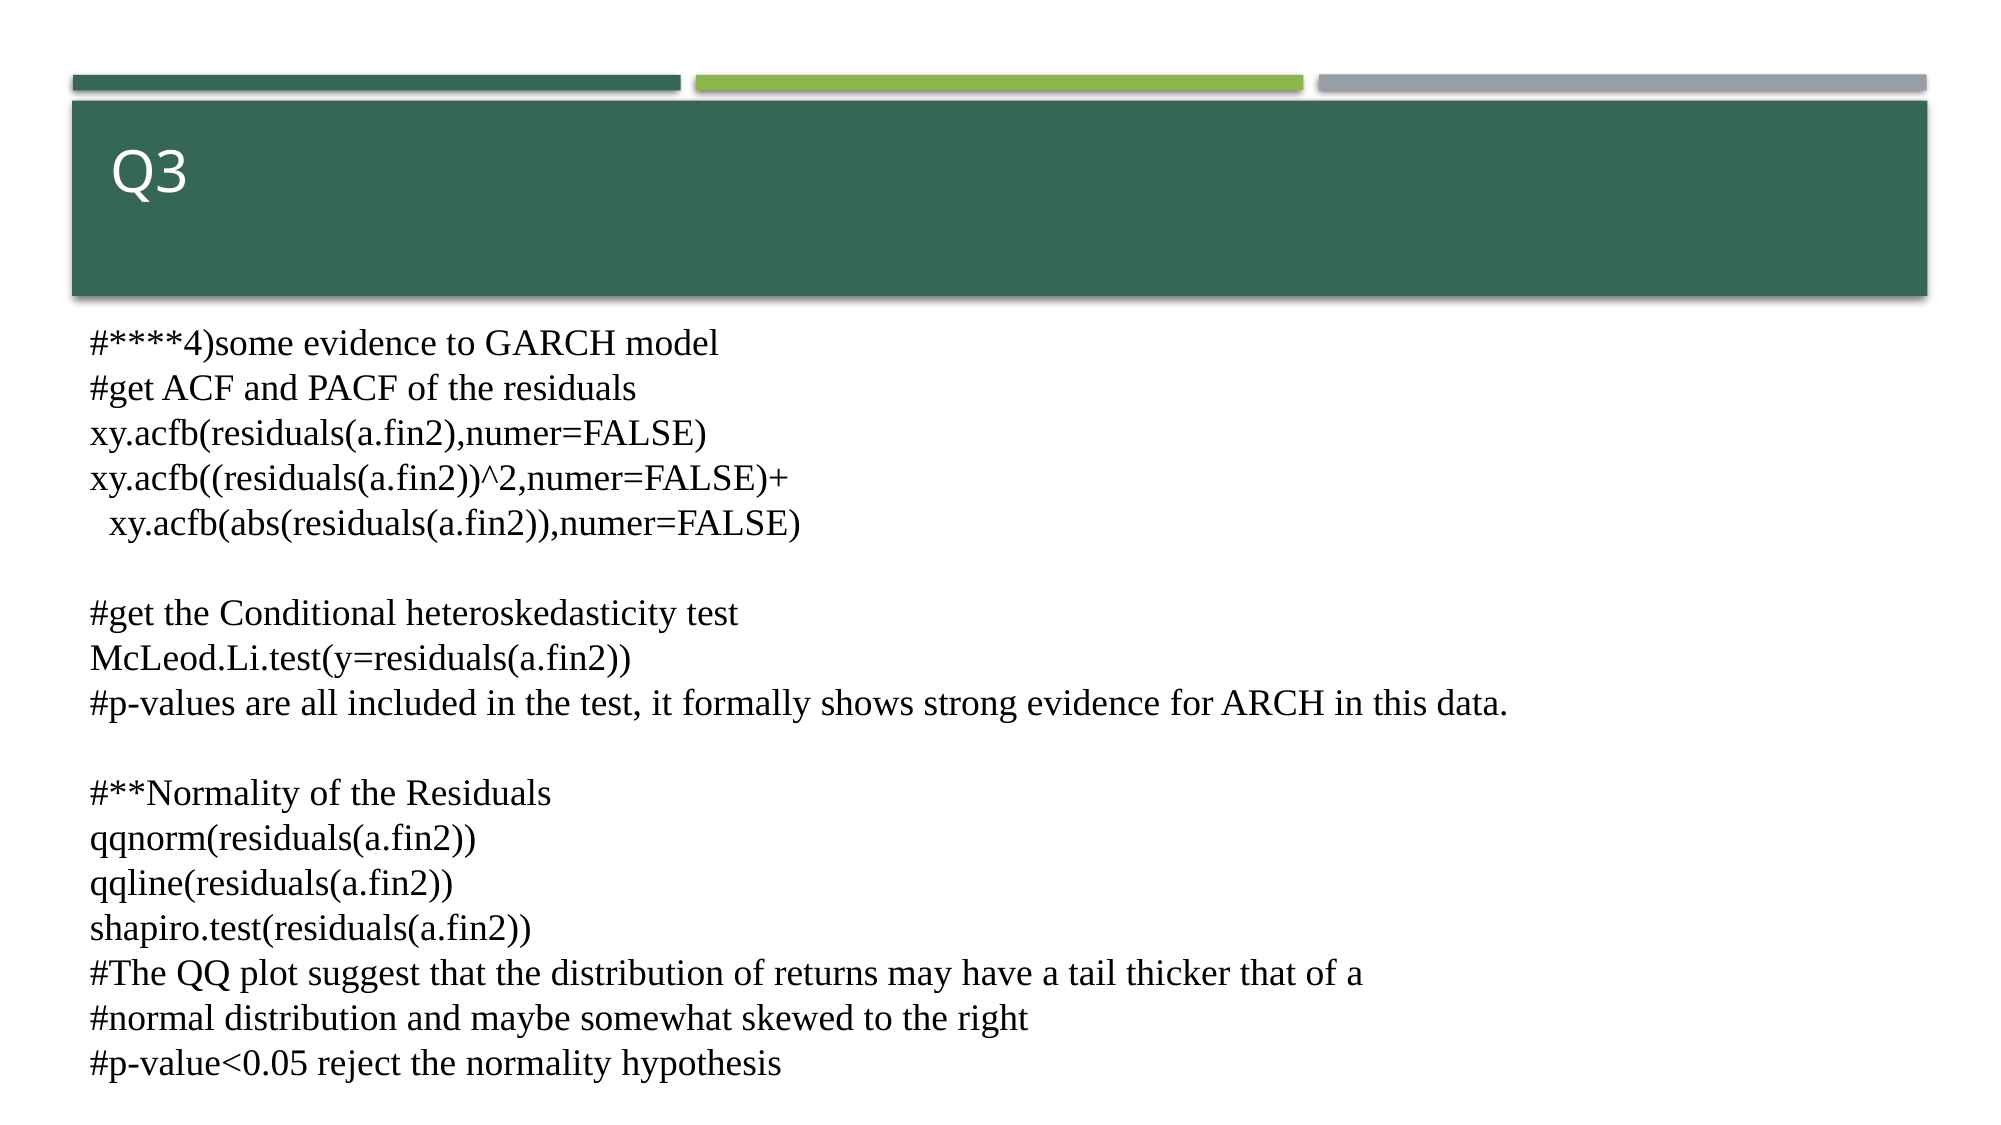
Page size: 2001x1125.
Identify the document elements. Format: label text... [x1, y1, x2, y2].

text_box #****4)some evidence to GARCH model #get ACF and PACF of the residuals xy.acfb(residuals(a.fin2),numer=FALSE) xy.acfb((residuals(a.fin2))^2,numer=FALSE)+ xy.acfb(abs(residuals(a.fin2)),numer=FALSE) #get the Conditional heteroskedasticity test McLeod.Li.test(y=residuals(a.fin2)) #p-values are all included in the test, it formally shows strong evidence for ARCH in this data. #**Normality of the Residuals qqnorm(residuals(a.fin2)) qqline(residuals(a.fin2)) shapiro.test(residuals(a.fin2)) #The QQ plot suggest that the distribution of returns may have a tail thicker that of a #normal distribution and maybe somewhat skewed to the right #p-value<0.05 reject the normality hypothesis [74, 310, 1905, 1091]
title Q3 [95, 115, 1905, 282]
